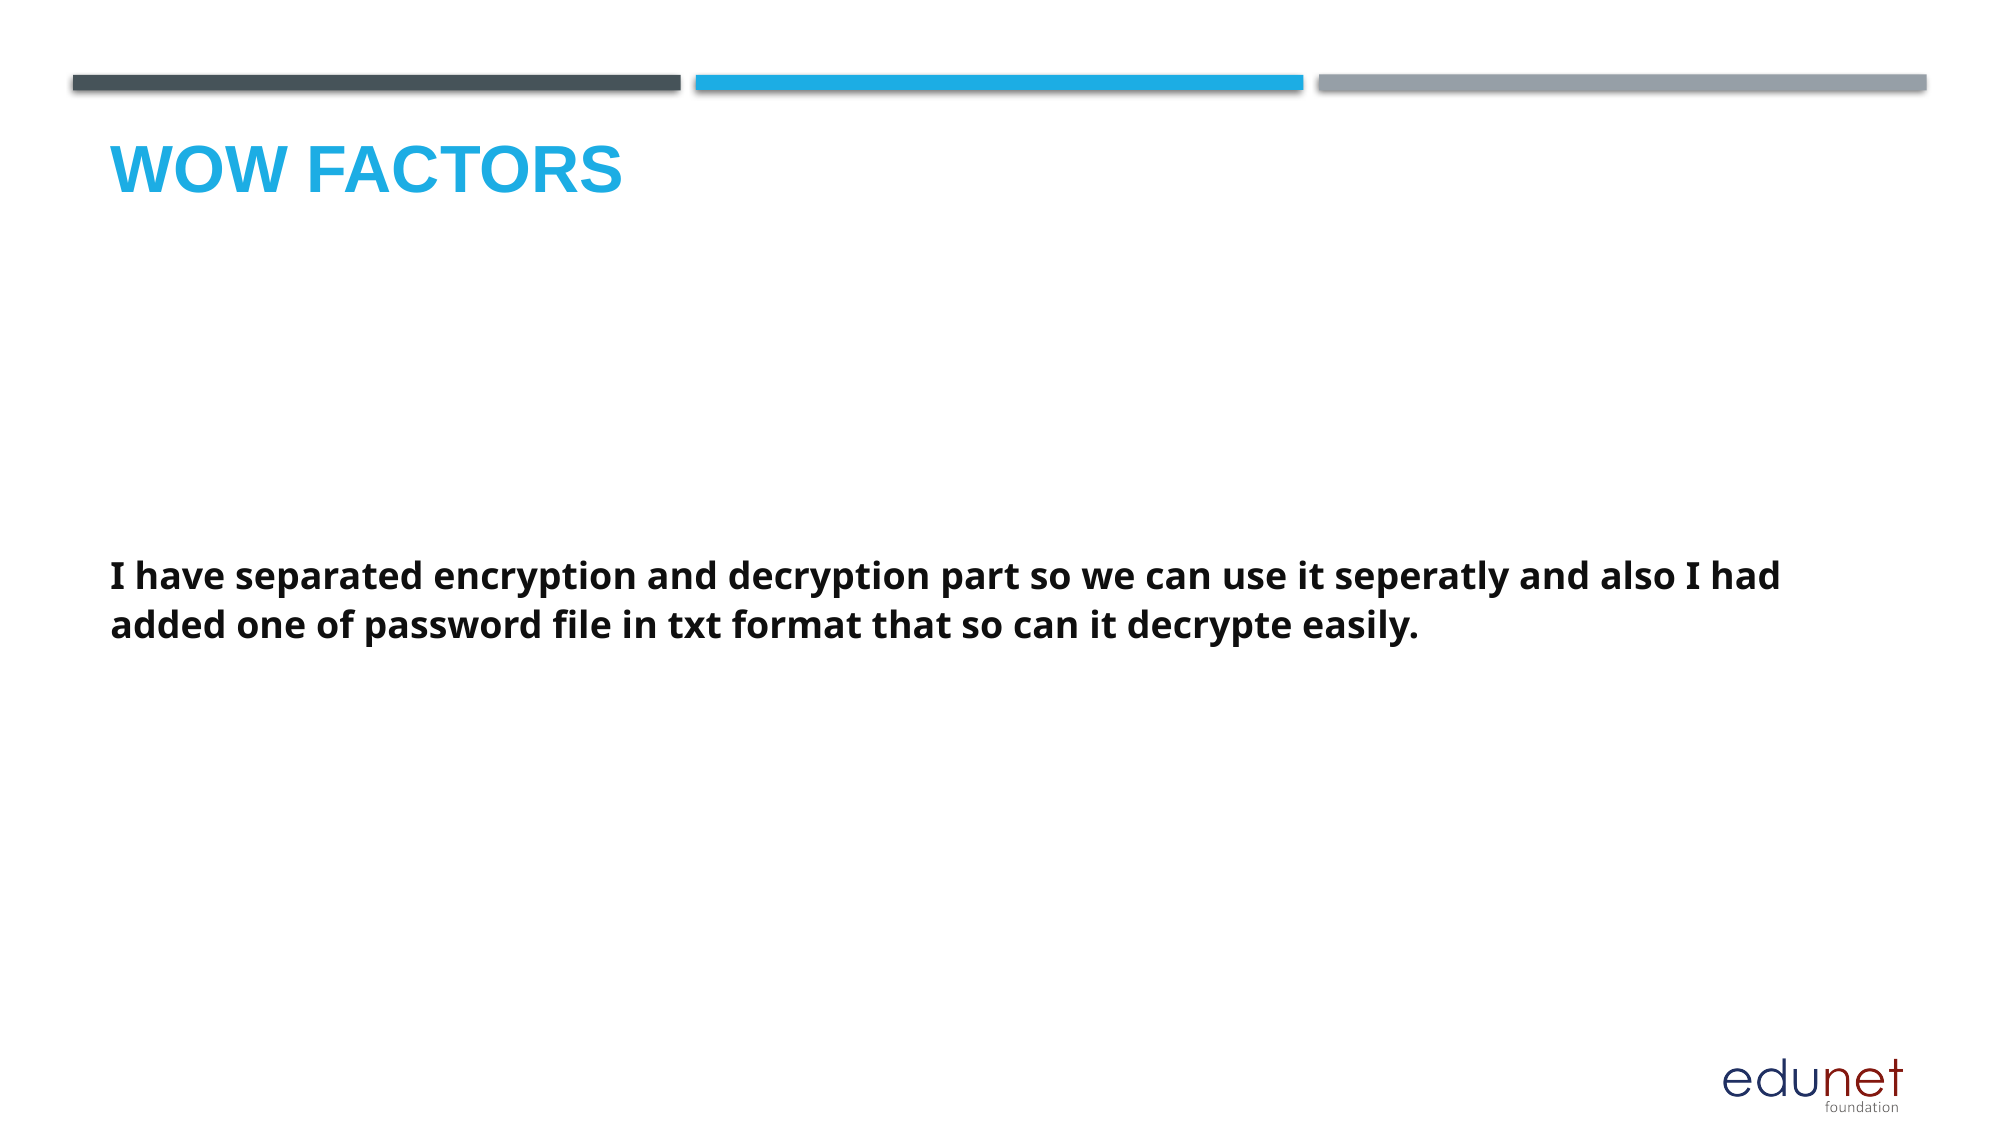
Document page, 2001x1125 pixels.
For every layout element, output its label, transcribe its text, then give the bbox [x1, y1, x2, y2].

title Wow factors [95, 126, 1905, 213]
list I have separated encryption and decryption part so we can use it seperatly and also I had added one of password file in txt format that so can it decrypte easily. [95, 213, 1905, 981]
picture [1719, 1056, 1905, 1116]
